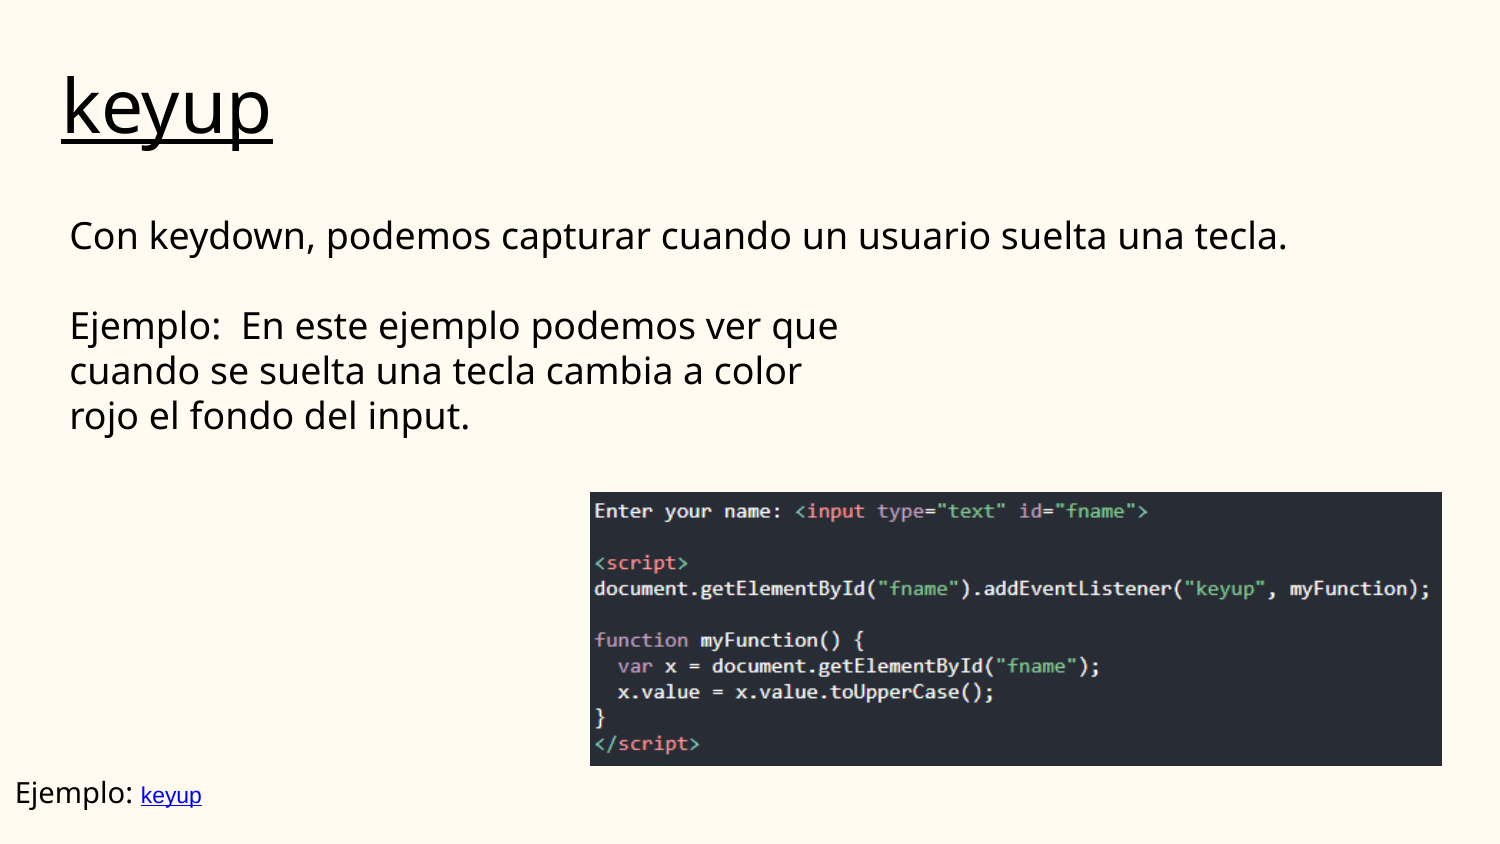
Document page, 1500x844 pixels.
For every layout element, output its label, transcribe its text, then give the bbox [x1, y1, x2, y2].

text_box keyup [46, 45, 1155, 162]
text_box Ejemplo: keyup [0, 759, 1141, 844]
text_box Con keydown, podemos capturar cuando un usuario suelta una tecla. Ejemplo: En este ejemplo podemos ver que cuando se suelta una tecla cambia a color rojo el fondo del input. [54, 196, 1455, 332]
picture [589, 492, 1442, 766]
